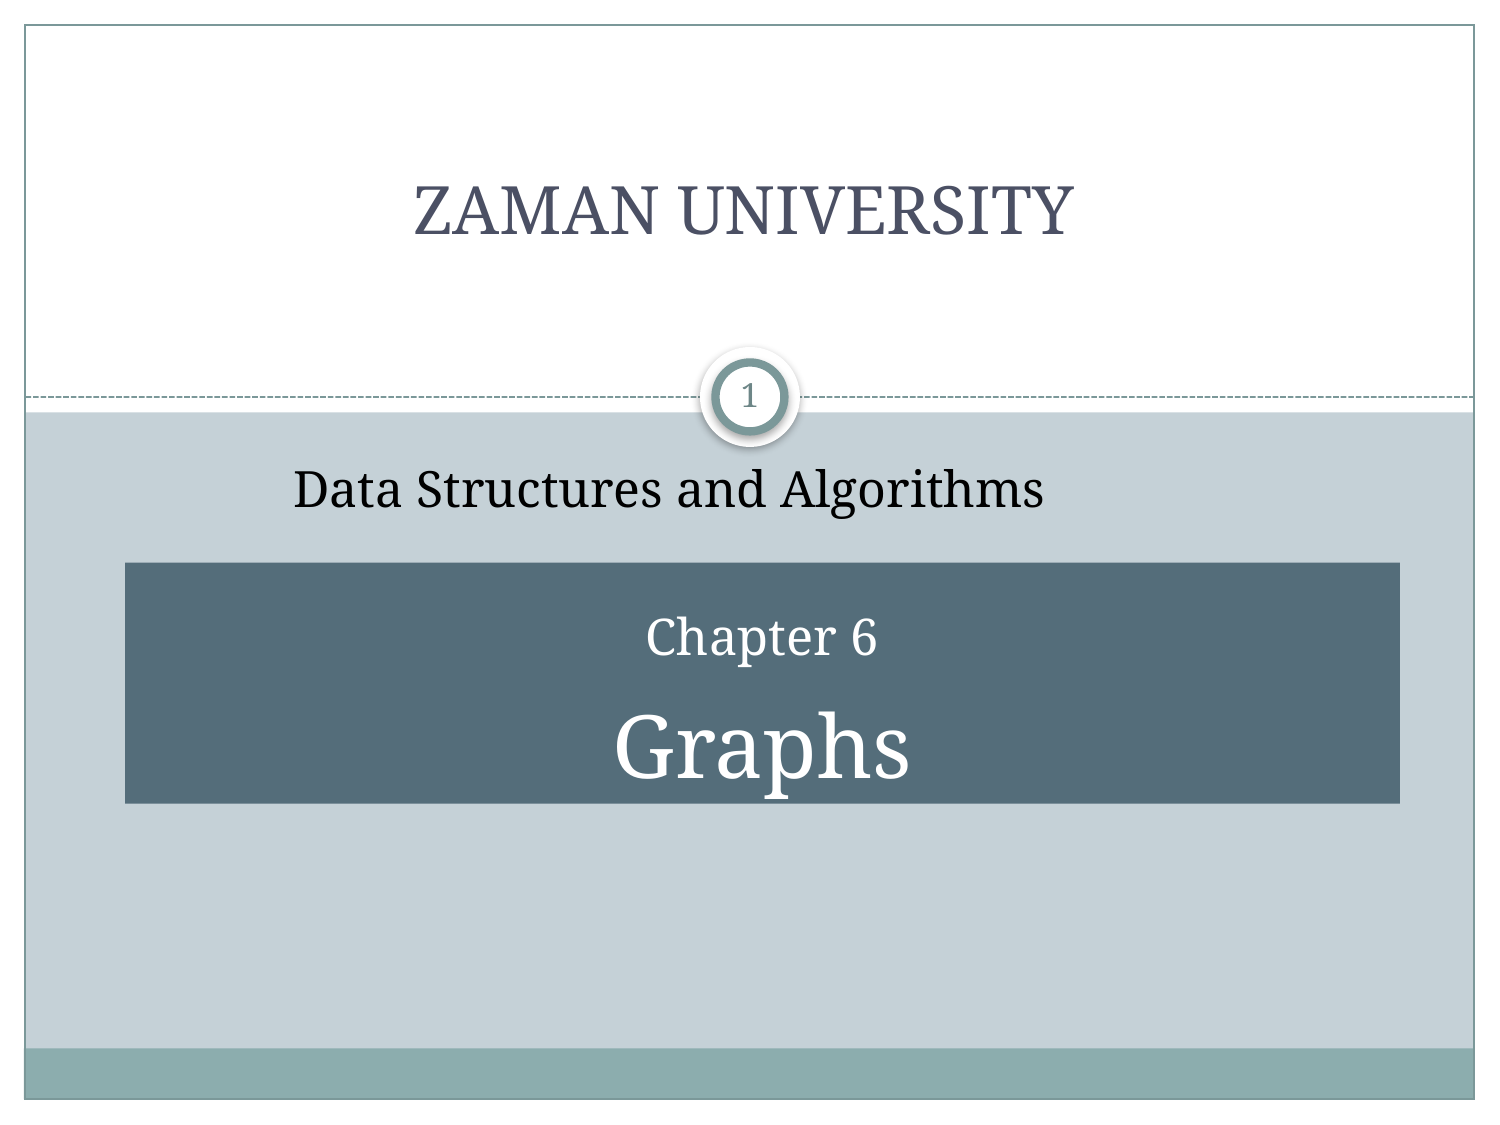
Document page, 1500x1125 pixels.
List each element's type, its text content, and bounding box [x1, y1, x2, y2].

title Chapter 6 Graphs [125, 562, 1400, 804]
text_box Data Structures and Algorithms [278, 449, 1061, 525]
text_box ZAMAN UNIVERSITY [50, 87, 1438, 329]
slide_number 1 [712, 360, 788, 434]
